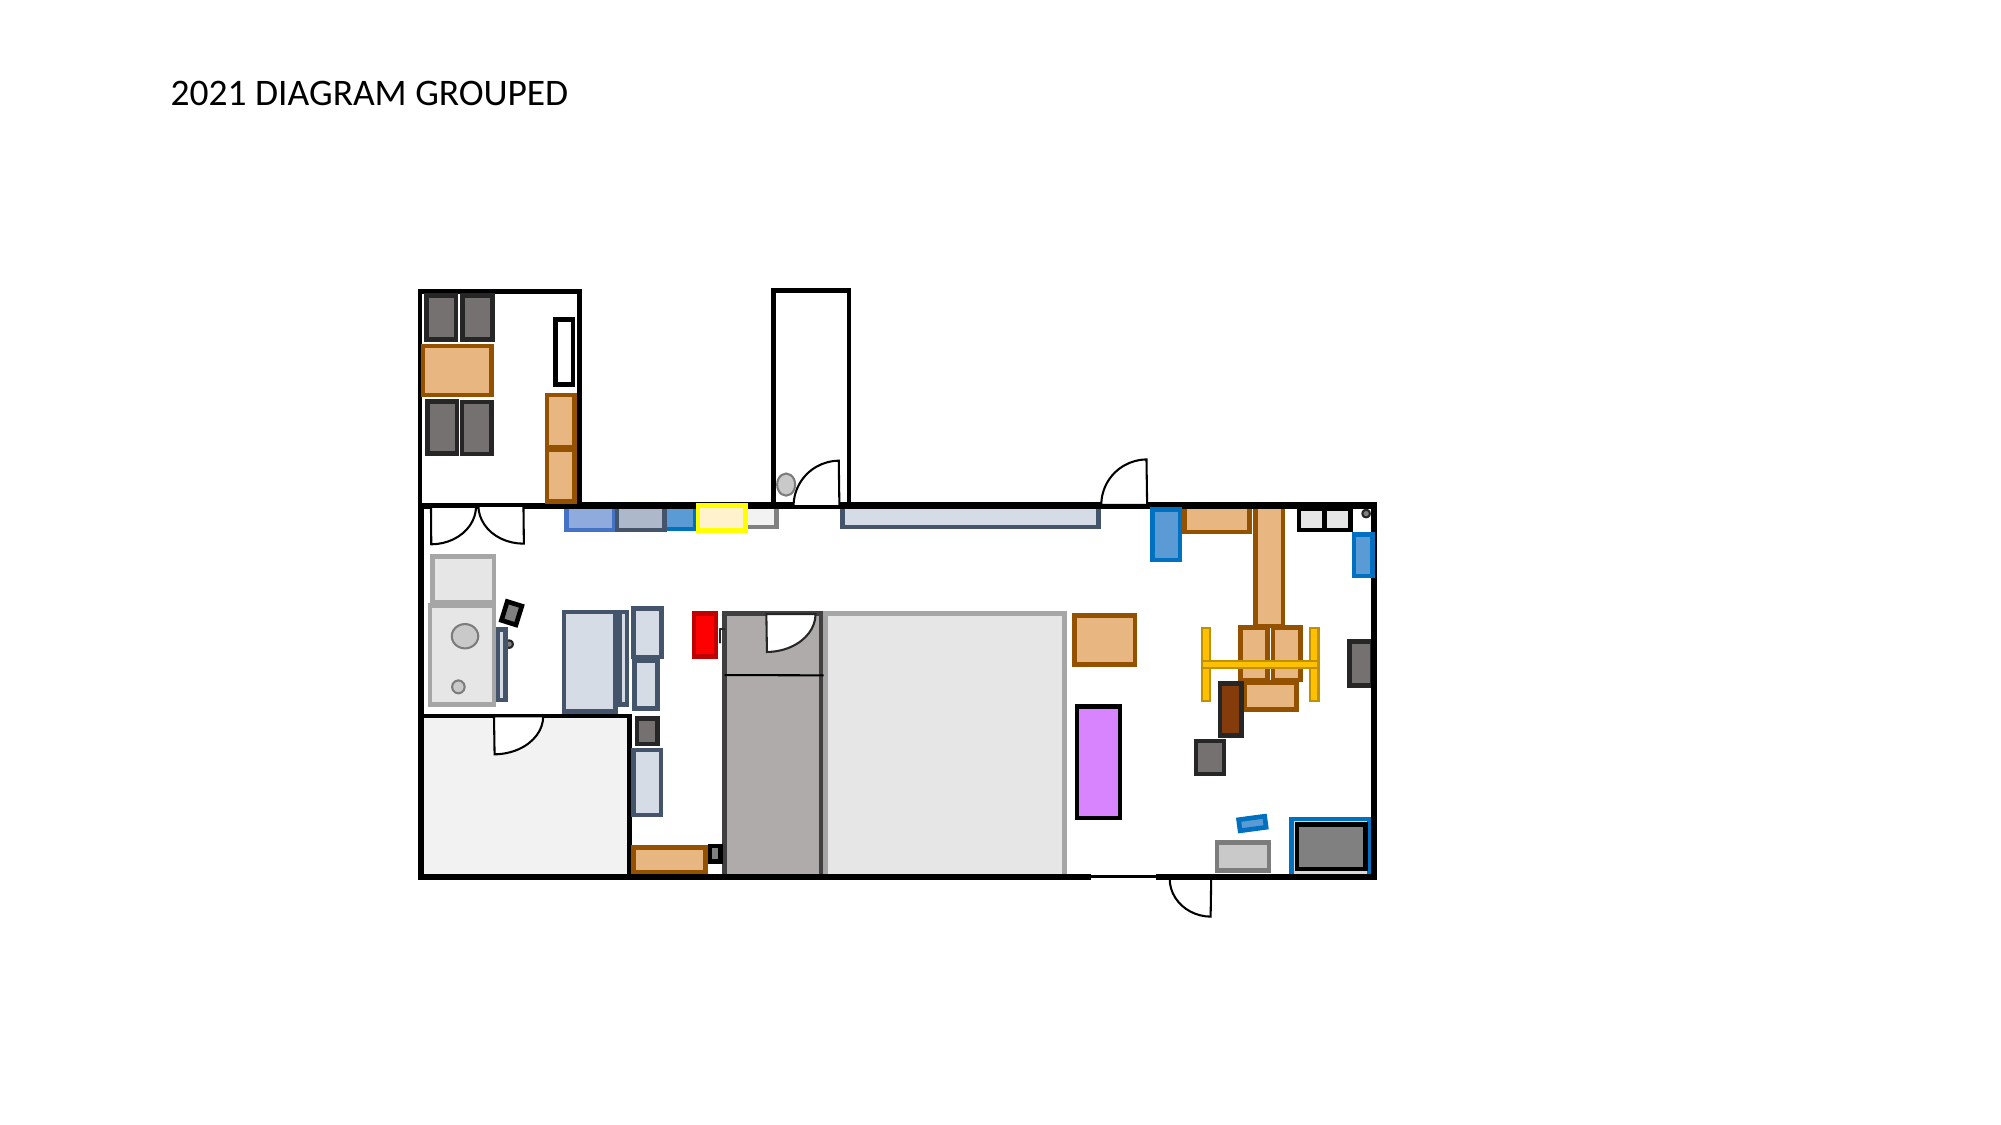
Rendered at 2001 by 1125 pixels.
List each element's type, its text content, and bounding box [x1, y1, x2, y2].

text_box 2021 DIAGRAM GROUPED [155, 60, 584, 121]
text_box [385, 290, 1375, 917]
